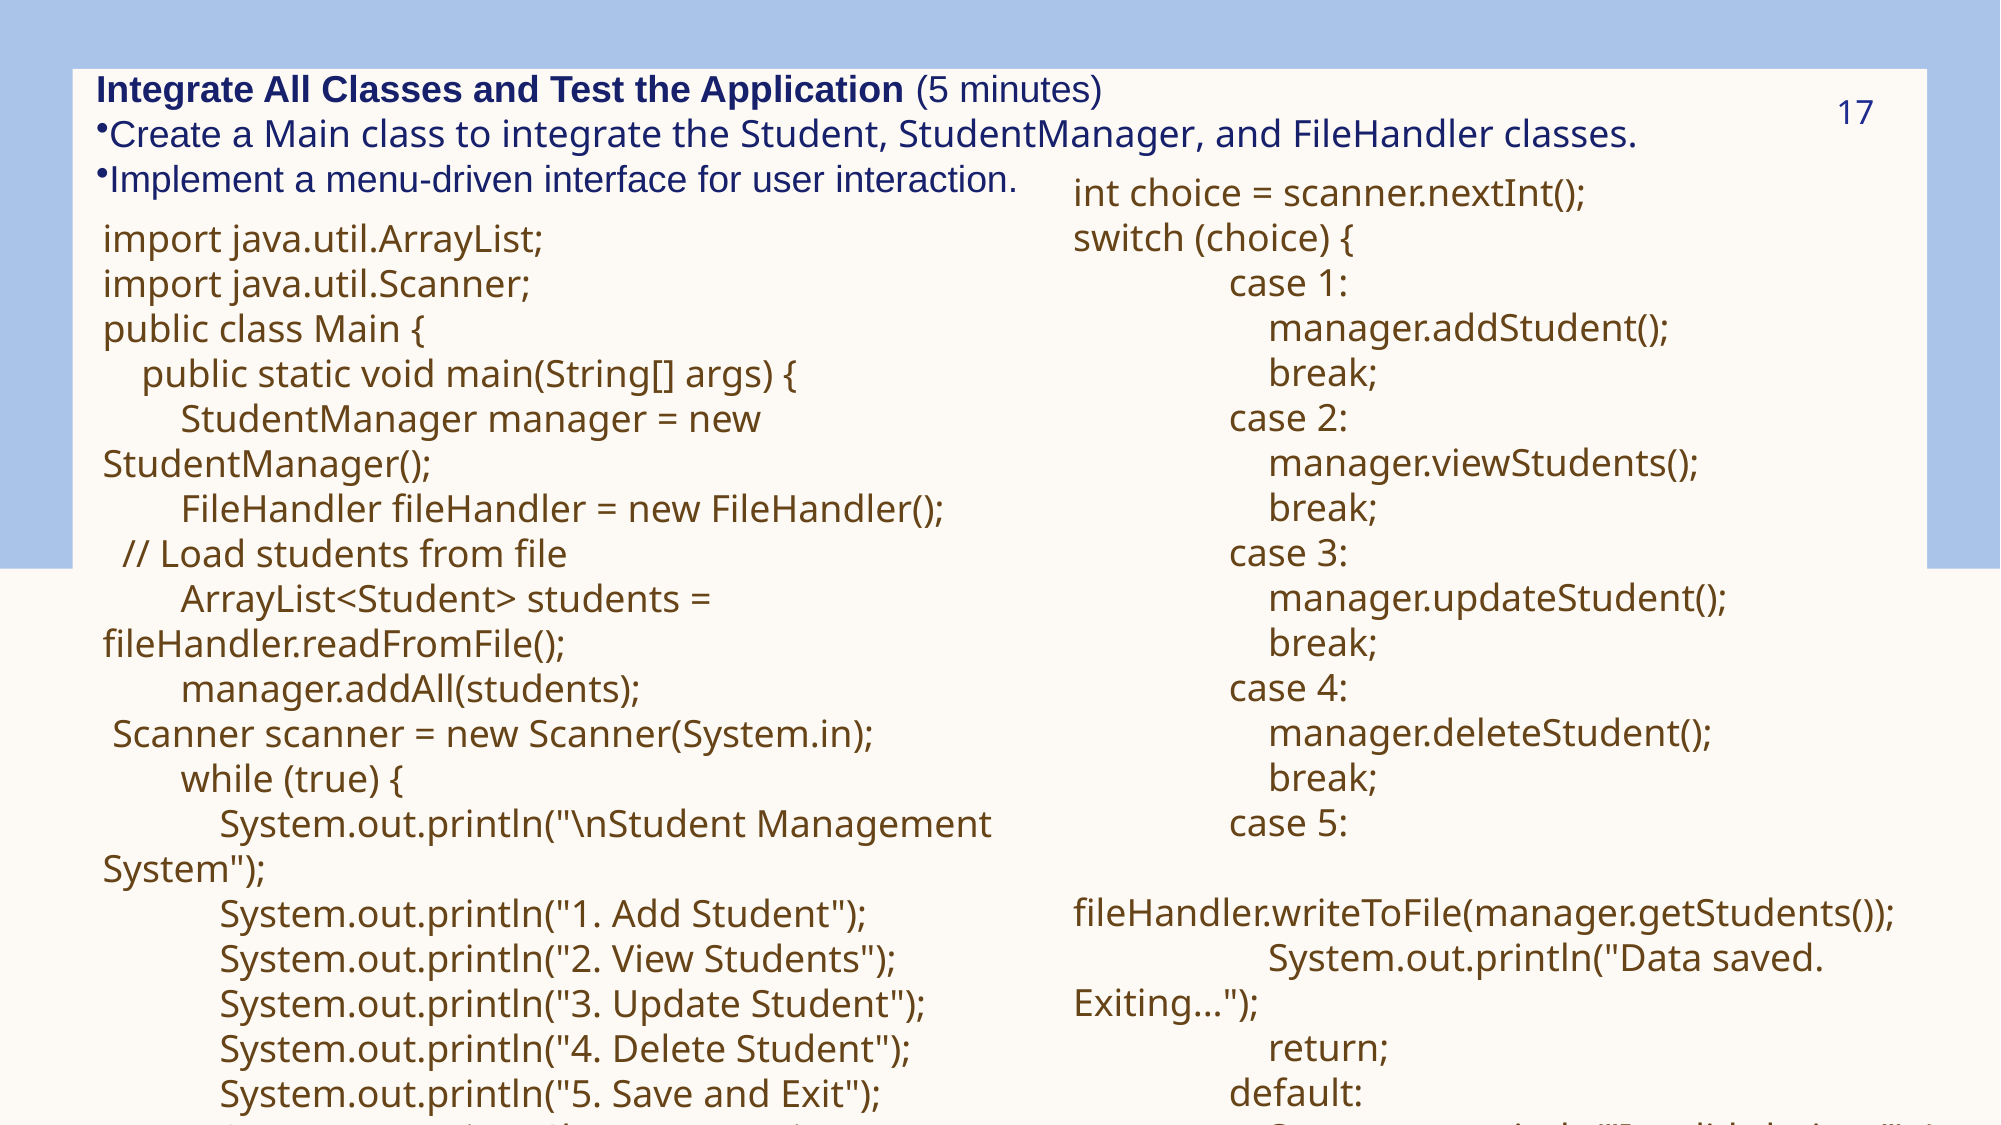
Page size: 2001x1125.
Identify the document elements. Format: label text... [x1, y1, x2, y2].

slide_number 17 [1699, 75, 1875, 153]
text_box int choice = scanner.nextInt(); switch (choice) { case 1: manager.addStudent(); break; case 2: manager.viewStudents(); break; case 3: manager.updateStudent(); break; case 4: manager.deleteStudent(); break; case 5: fileHandler.writeToFile(manager.getStudents()); System.out.println("Data saved. Exiting..."); return; default: System.out.println("Invalid choice.."); } } } } [1058, 161, 1975, 1125]
text_box Integrate All Classes and Test the Application (5 minutes) Create a Main class to integrate the Student, StudentManager, and FileHandler classes. Implement a menu-driven interface for user interaction. [81, 57, 1674, 253]
text_box import java.util.ArrayList; import java.util.Scanner; public class Main { public static void main(String[] args) { StudentManager manager = new StudentManager(); FileHandler fileHandler = new FileHandler(); // Load students from file ArrayList<Student> students = fileHandler.readFromFile(); manager.addAll(students); Scanner scanner = new Scanner(System.in); while (true) { System.out.println("\nStudent Management System"); System.out.println("1. Add Student"); System.out.println("2. View Students"); System.out.println("3. Update Student"); System.out.println("4. Delete Student"); System.out.println("5. Save and Exit"); System.out.print("Choose an option: "); [87, 253, 1039, 1125]
